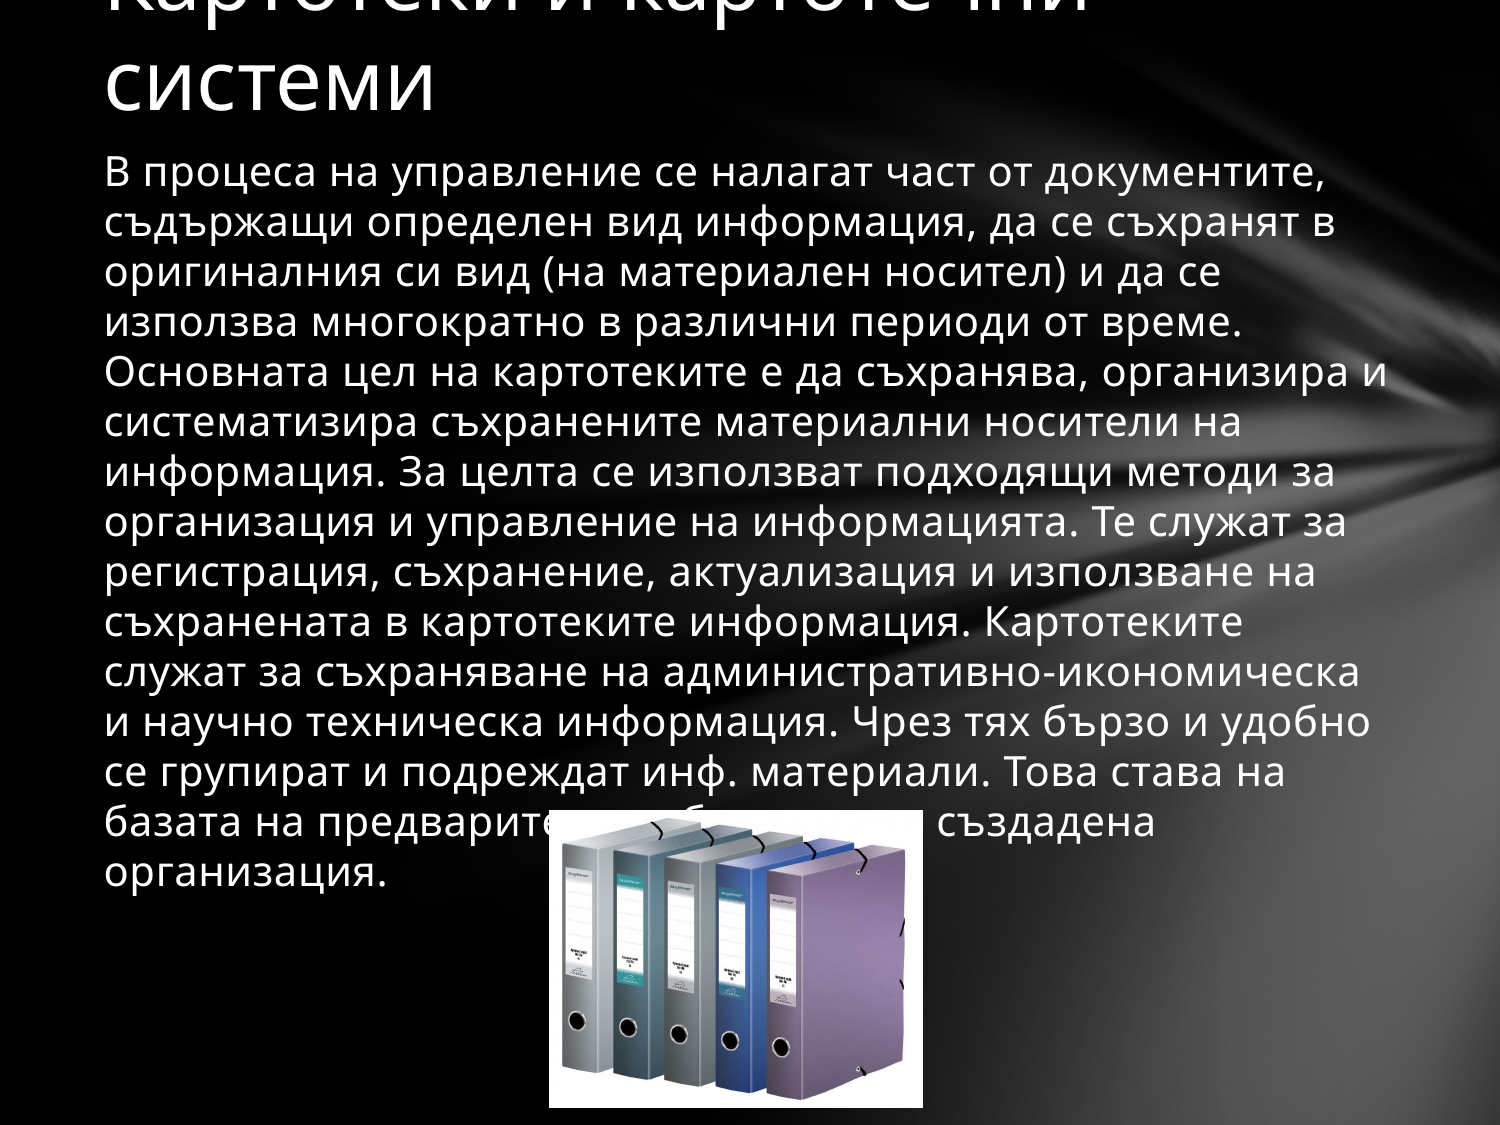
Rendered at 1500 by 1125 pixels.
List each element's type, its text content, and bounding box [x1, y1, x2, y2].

picture [548, 810, 923, 1108]
list В процеса на управление се налагат част от документите, съдържащи определен вид информация, да се съхранят в оригиналния си вид (на материален носител) и да се използва многократно в различни периоди от време. Основната цел на картотеките е да съхранява, организира и систематизира съхранените материални носители на информация. За целта се използват подходящи методи за организация и управление на информацията. Те служат за регистрация, съхранение, актуализация и използване на съхранената в картотеките информация. Картотеките служат за съхраняване на административно-икономическа и научно техническа информация. Чрез тях бързо и удобно се групират и подреждат инф. материали. Това става на базата на предварително обмисляне и създадена организация. [88, 137, 1408, 995]
title Картотеки и картотечни системи [88, 0, 1349, 136]
